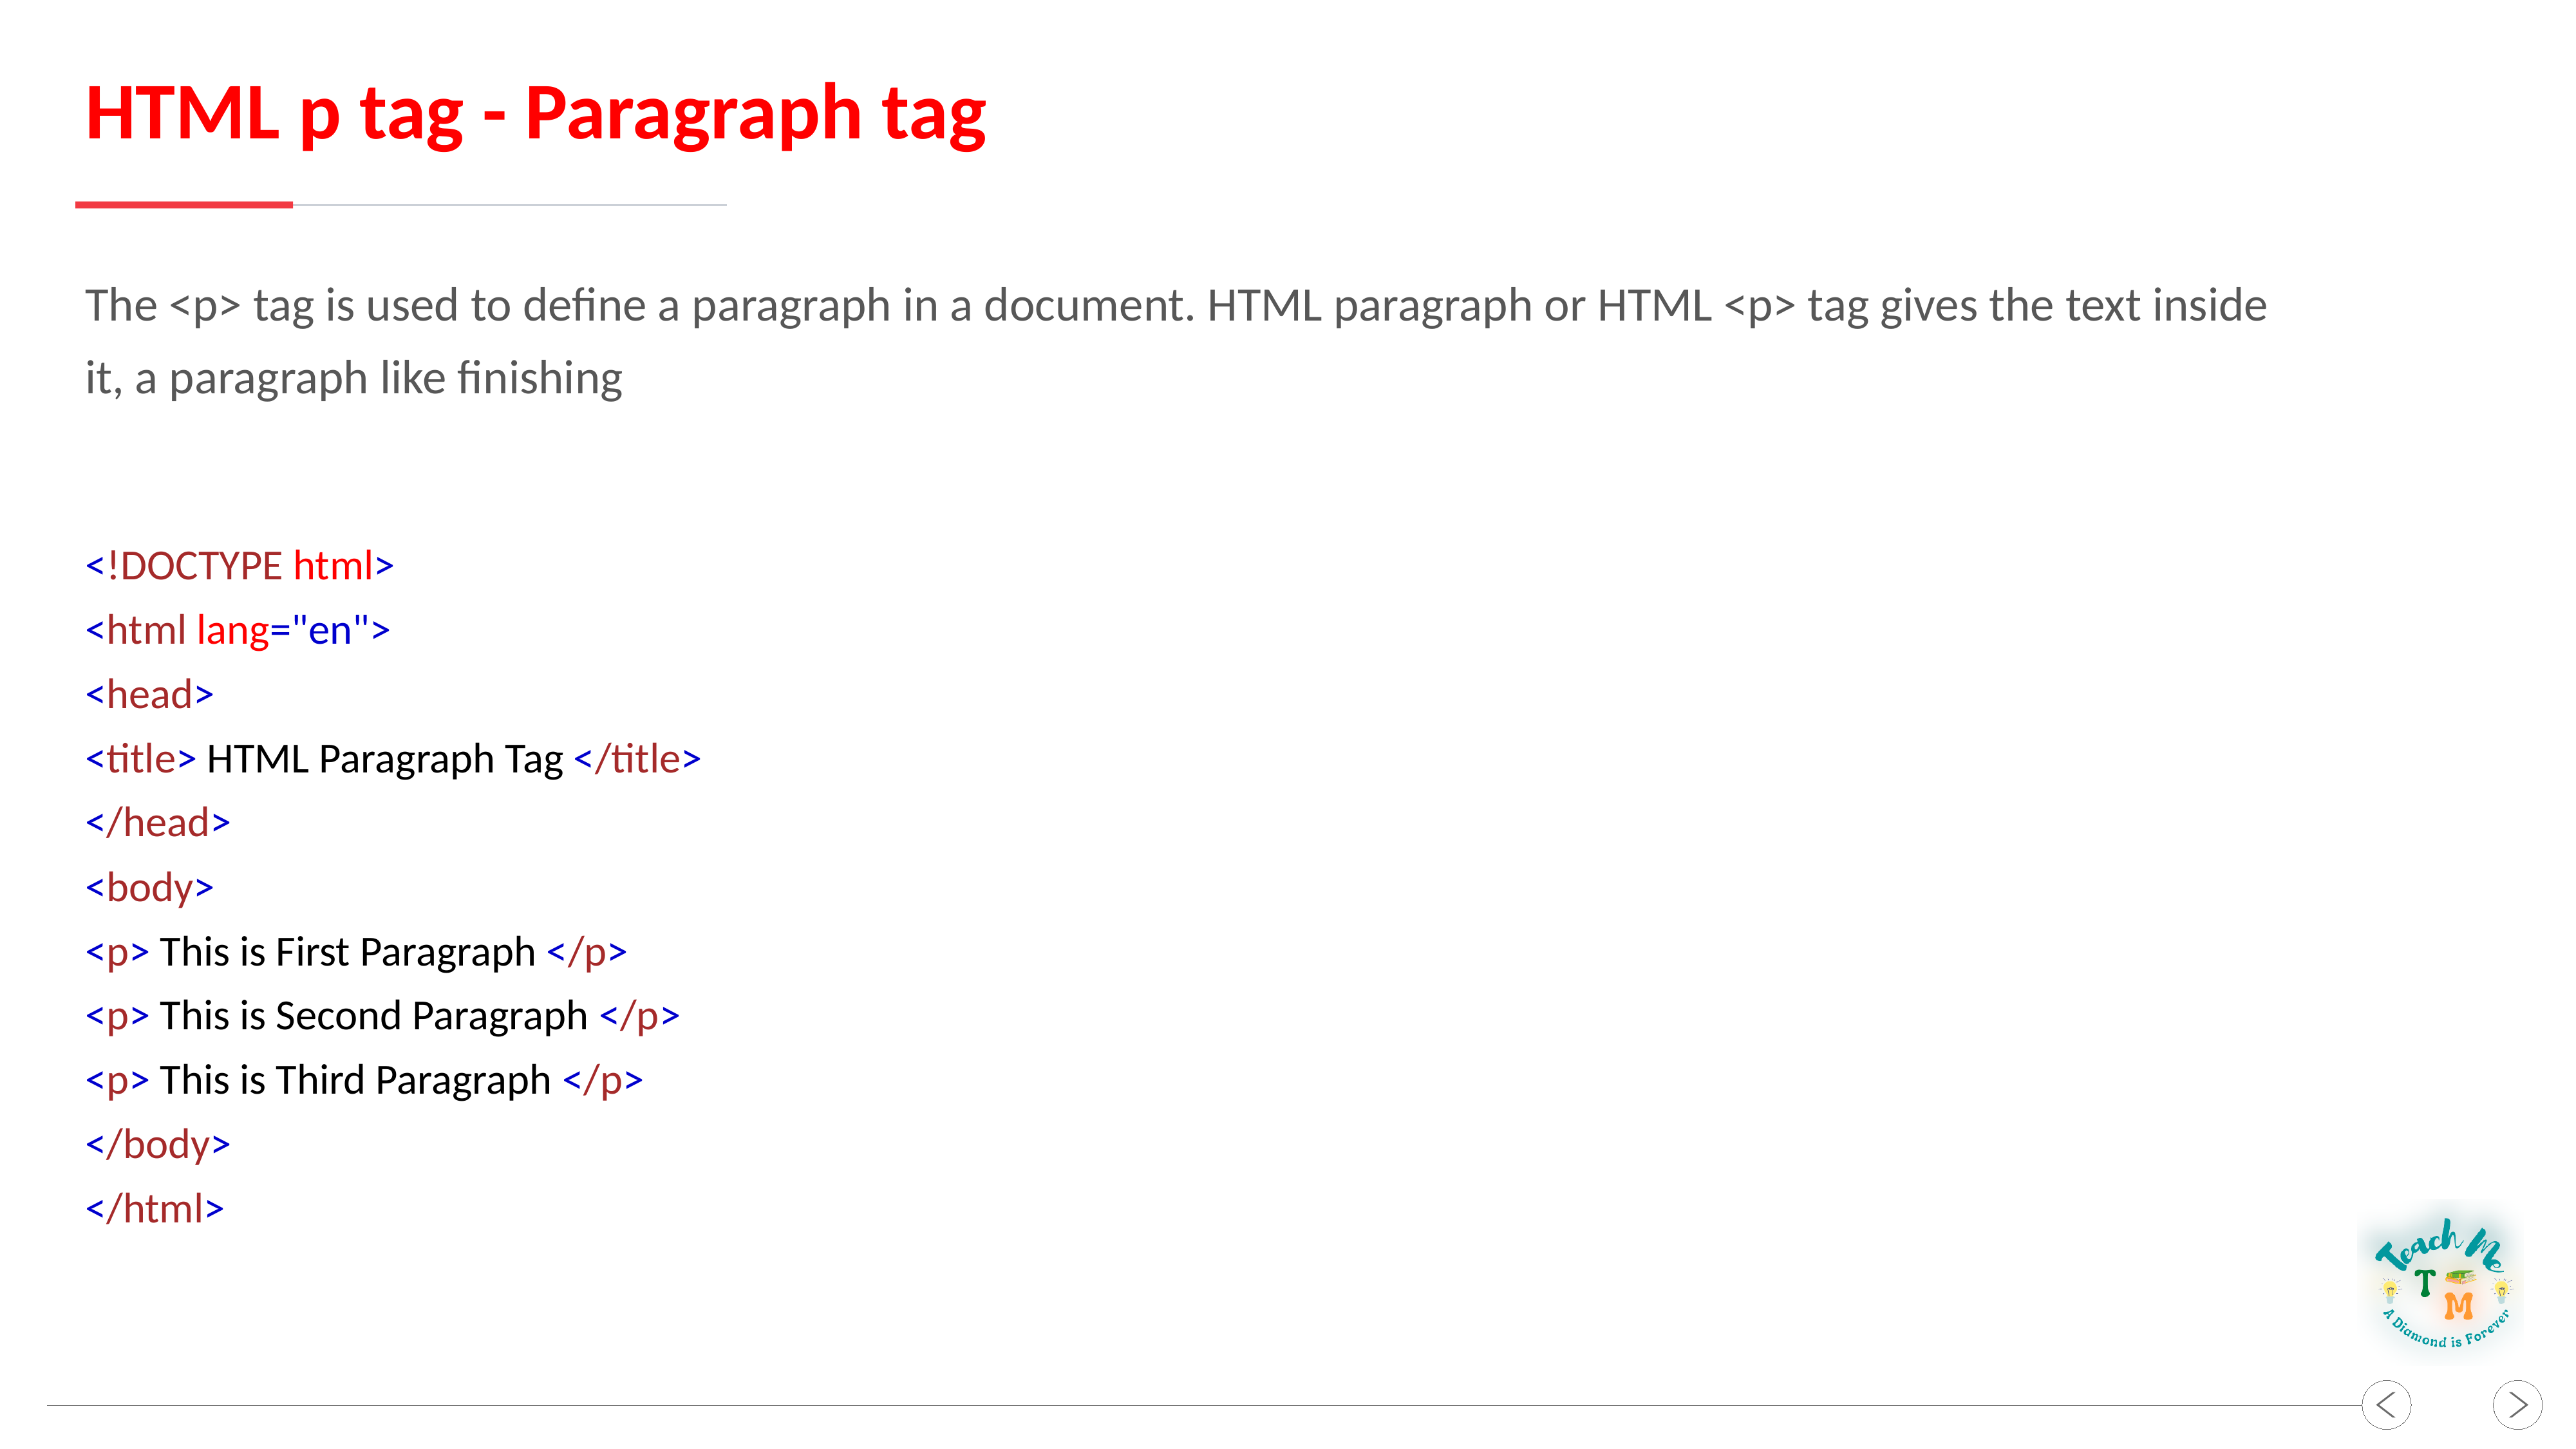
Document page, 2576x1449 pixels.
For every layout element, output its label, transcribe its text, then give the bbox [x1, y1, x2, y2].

list HTML p tag - Paragraph tag [75, 56, 2496, 157]
picture [2356, 1199, 2524, 1367]
list The <p> tag is used to define a paragraph in a document. HTML paragraph or HTML <p> tag gives the text inside it, a paragraph like finishing <!DOCTYPE html> <html lang="en"> <head> <title> HTML Paragraph Tag </title> </head> <body> <p> This is First Paragraph </p> <p> This is Second Paragraph </p> <p> This is Third Paragraph </p> </body> </html> [75, 253, 2329, 1304]
